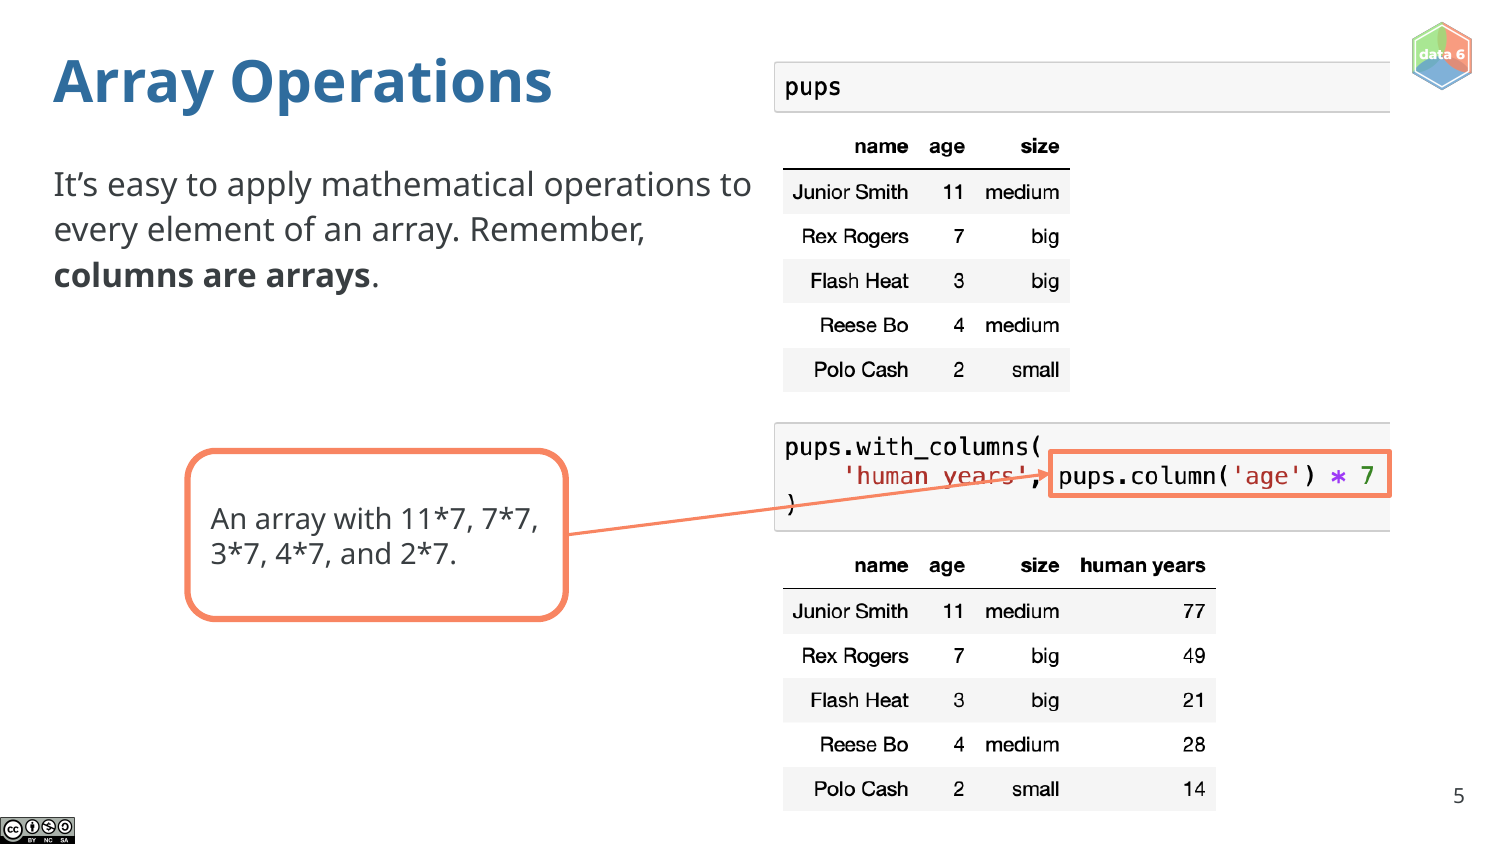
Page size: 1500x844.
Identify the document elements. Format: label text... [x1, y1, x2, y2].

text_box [187, 450, 1391, 620]
picture [763, 620, 1391, 822]
picture [0, 817, 75, 844]
picture [1404, 18, 1480, 94]
picture [763, 50, 1391, 450]
list It’s easy to apply mathematical operations to every element of an array. Remember, columns are arrays. [38, 141, 758, 703]
slide_number ‹#› [1389, 764, 1480, 830]
title Array Operations [38, 29, 1255, 94]
